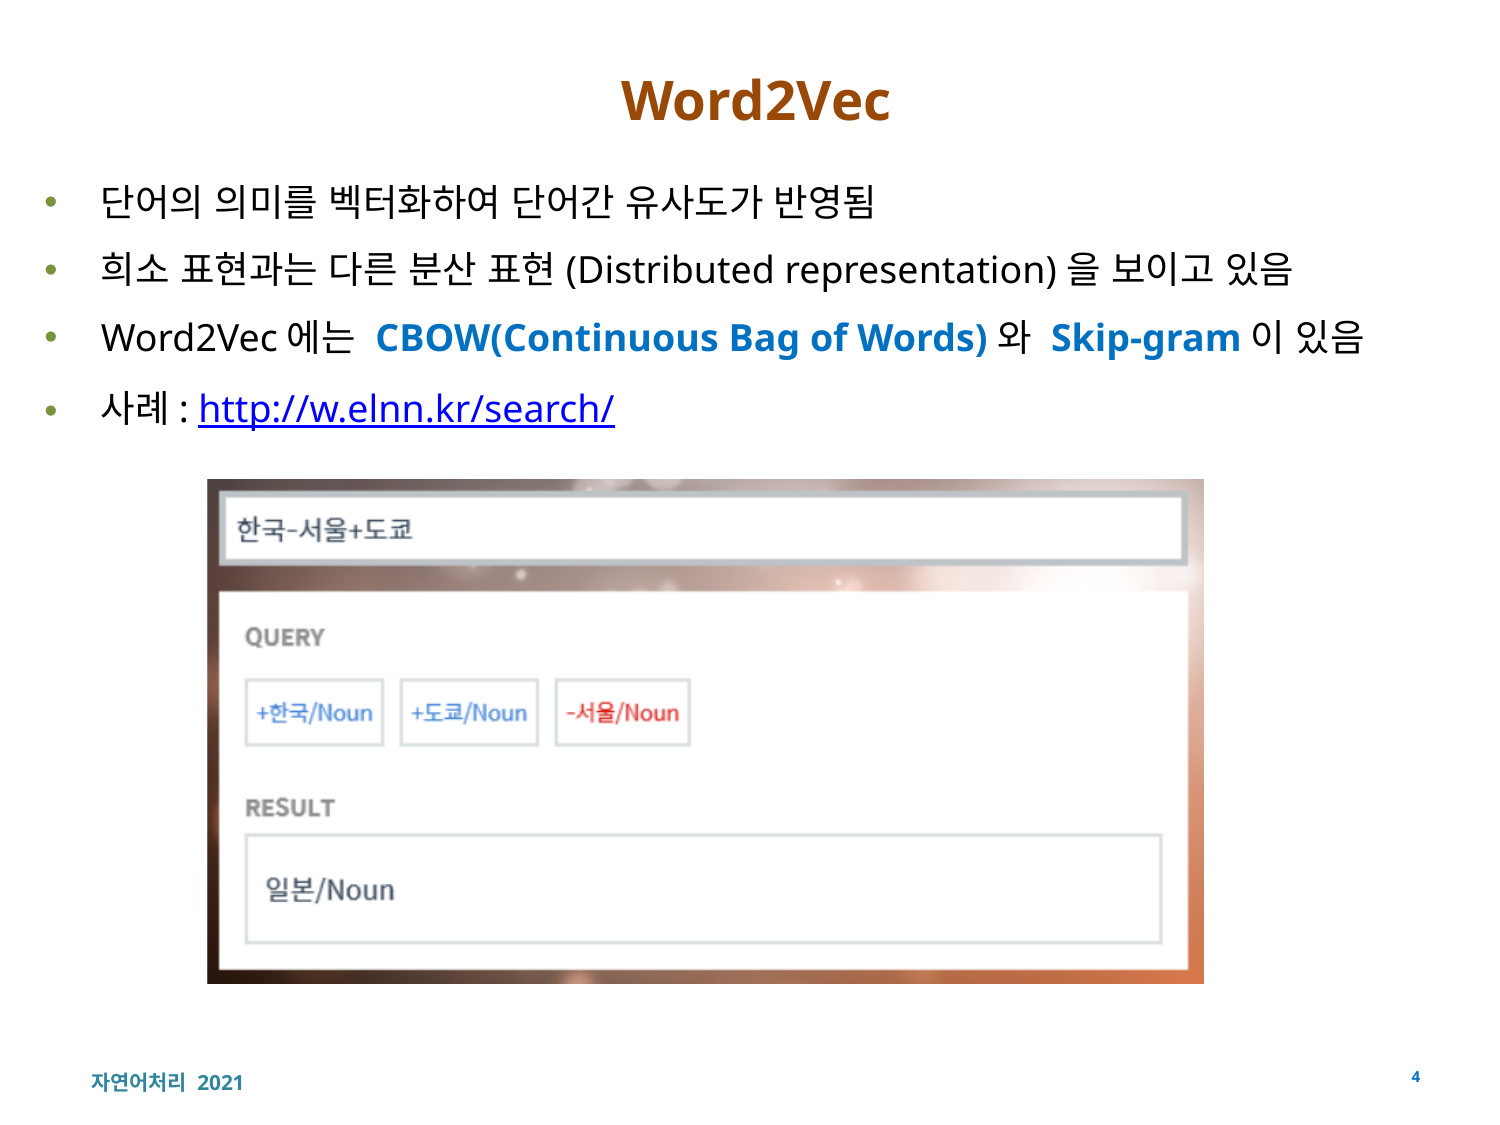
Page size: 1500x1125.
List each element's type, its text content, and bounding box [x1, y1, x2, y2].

title Word2Vec [76, 54, 1437, 145]
picture [206, 479, 1204, 985]
list 단어의 의미를 벡터화하여 단어간 유사도가 반영됨 희소 표현과는 다른 분산 표현(Distributed representation)을 보이고 있음 Word2Vec에는 CBOW(Continuous Bag of Words)와 Skip-gram이 있음 사례: http://w.elnn.kr/search/ [29, 148, 1471, 445]
